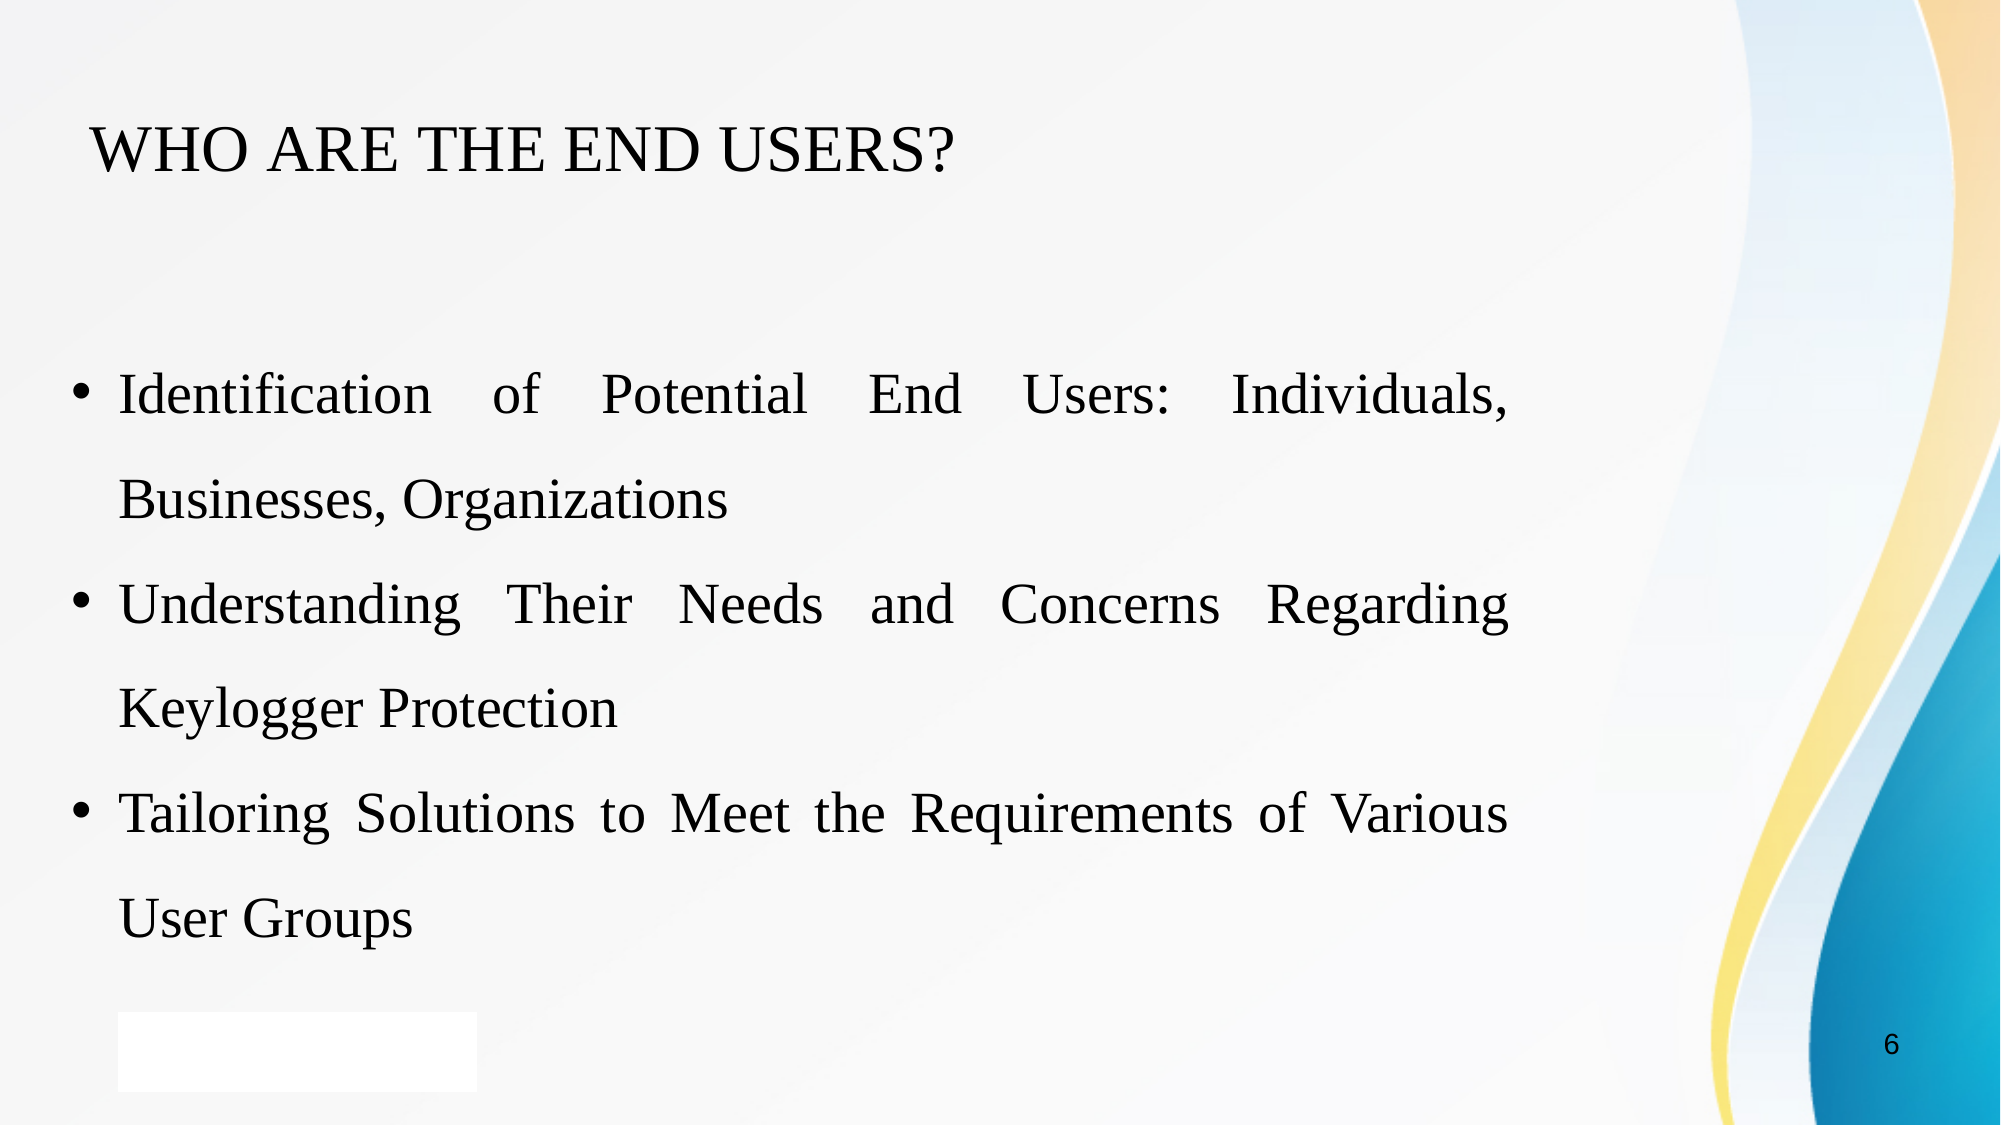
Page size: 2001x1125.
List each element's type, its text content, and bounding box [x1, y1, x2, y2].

text_box Identification of Potential End Users: Individuals, Businesses, Organizations Understanding Their Needs and Concerns Regarding Keylogger Protection Tailoring Solutions to Meet the Requirements of Various User Groups [56, 312, 1525, 957]
picture [0, 0, 2001, 1125]
slide_number <number> [1433, 1024, 1900, 1125]
title WHO ARE THE END USERS? [87, 48, 1038, 239]
